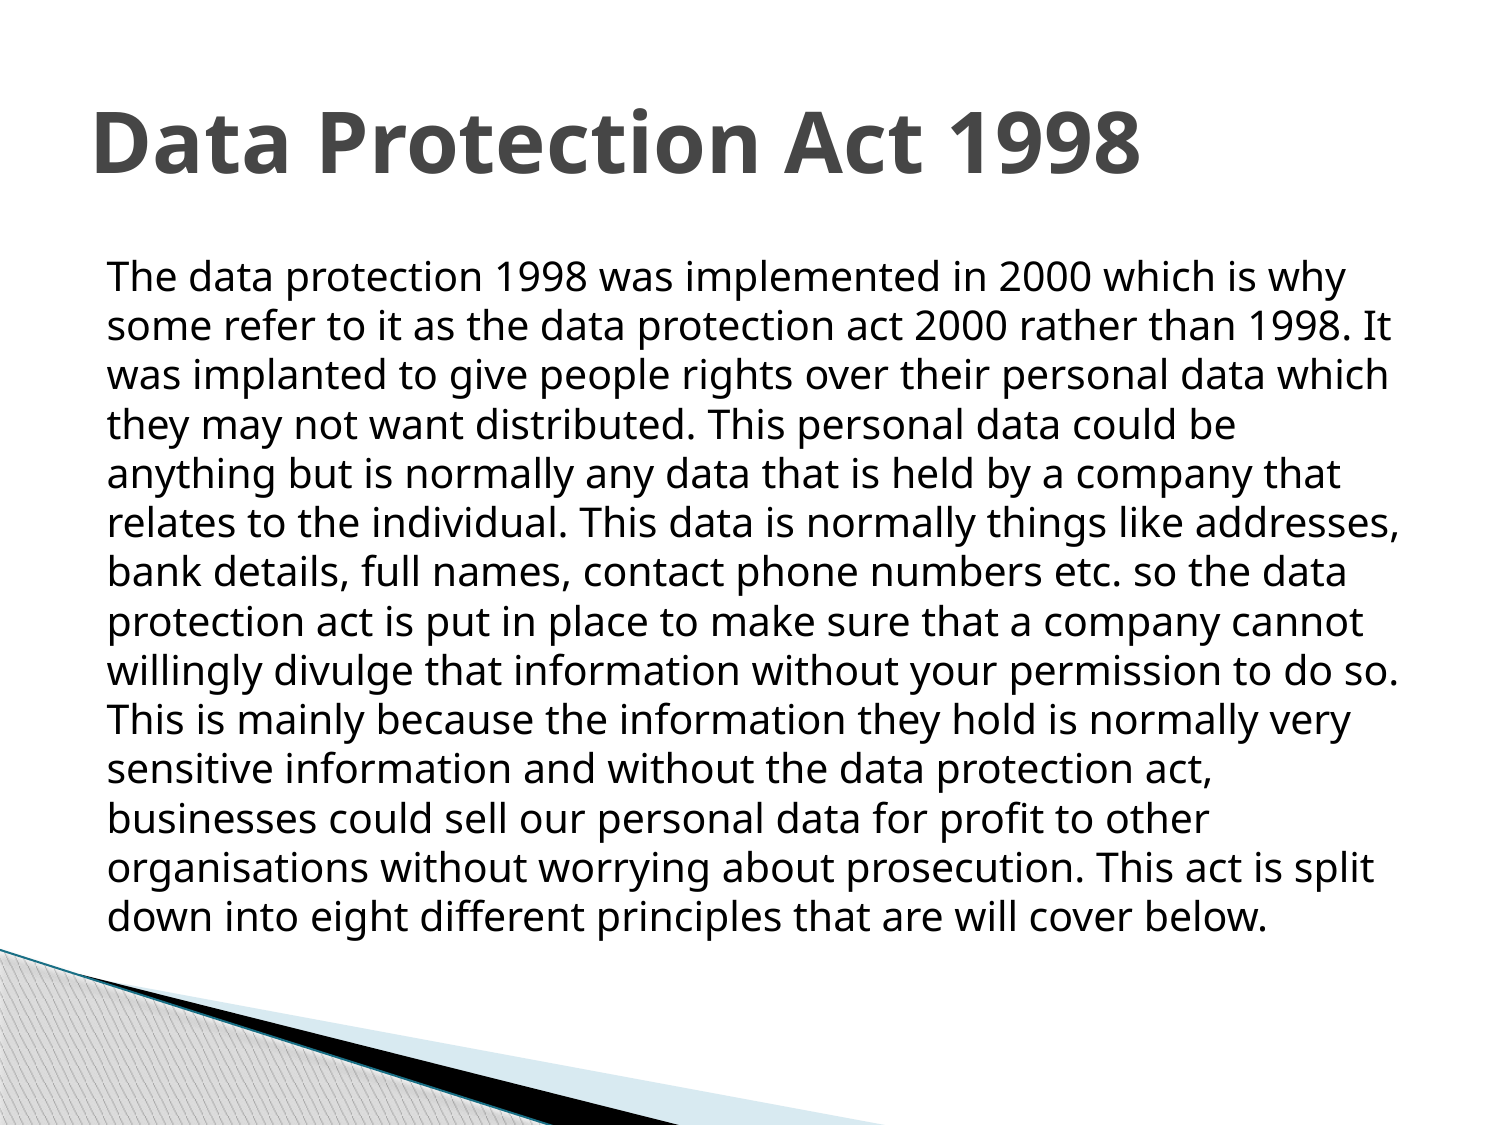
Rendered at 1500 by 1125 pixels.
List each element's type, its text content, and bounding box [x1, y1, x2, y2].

list The data protection 1998 was implemented in 2000 which is why some refer to it as the data protection act 2000 rather than 1998. It was implanted to give people rights over their personal data which they may not want distributed. This personal data could be anything but is normally any data that is held by a company that relates to the individual. This data is normally things like addresses, bank details, full names, contact phone numbers etc. so the data protection act is put in place to make sure that a company cannot willingly divulge that information without your permission to do so. This is mainly because the information they hold is normally very sensitive information and without the data protection act, businesses could sell our personal data for profit to other organisations without worrying about prosecution. This act is split down into eight different principles that are will cover below. [75, 243, 1425, 986]
title Data Protection Act 1998 [75, 45, 1425, 233]
